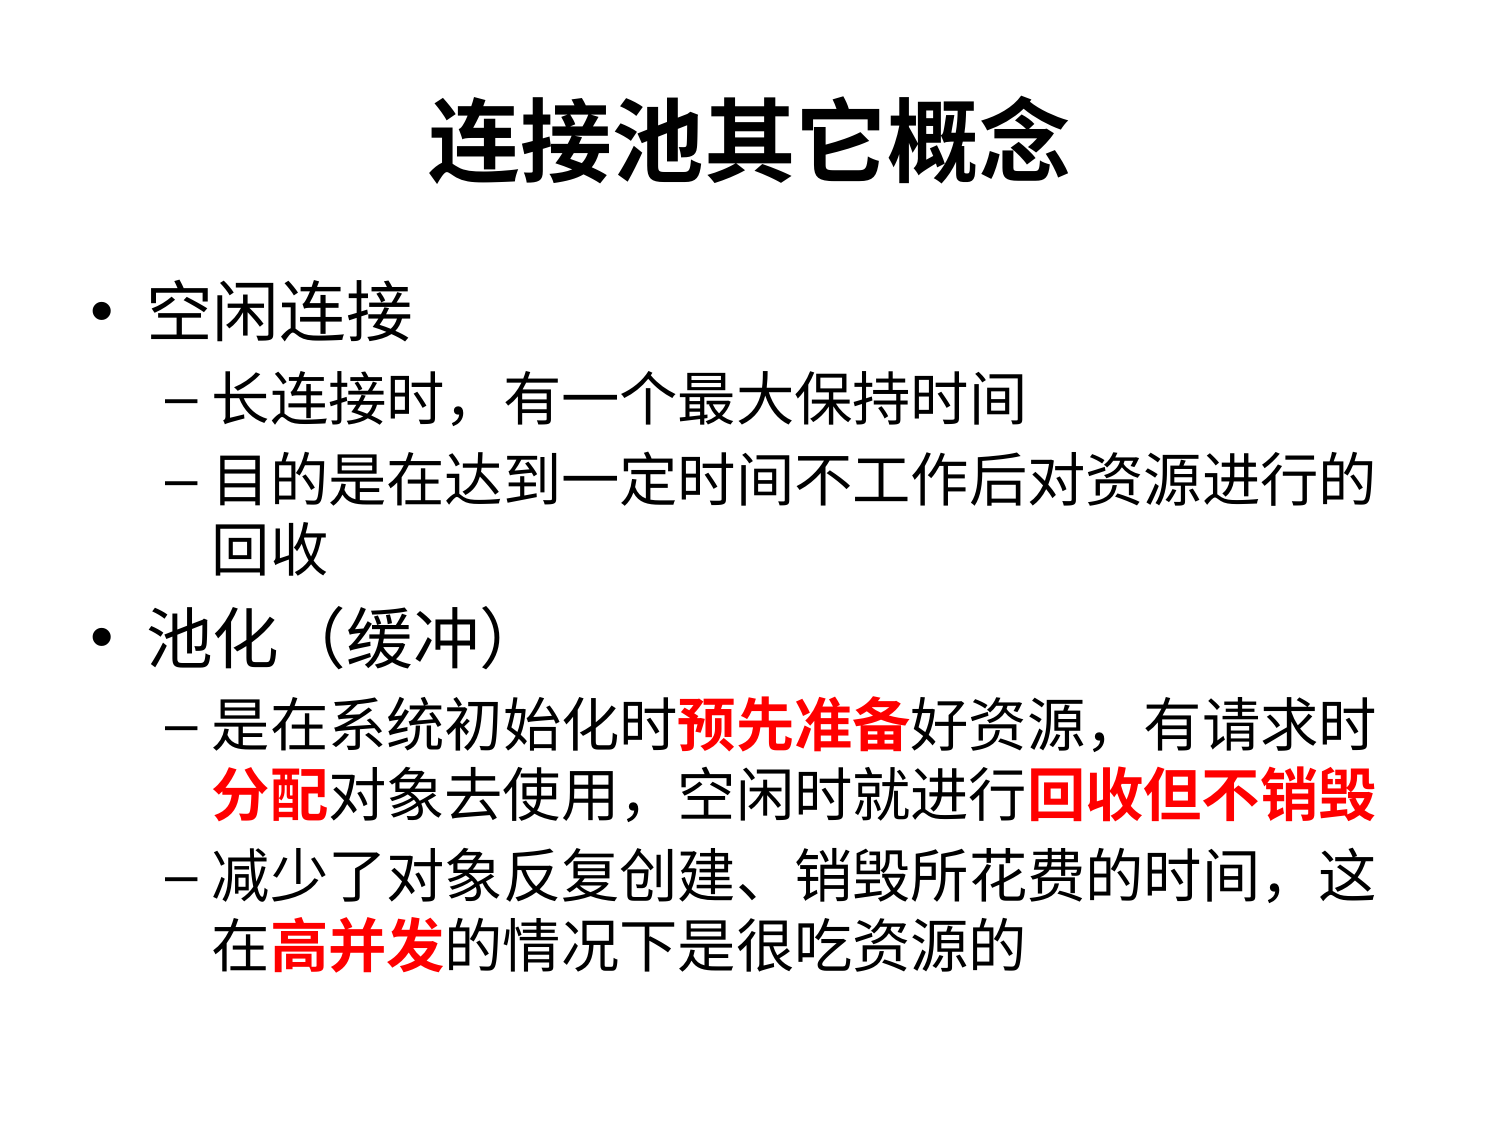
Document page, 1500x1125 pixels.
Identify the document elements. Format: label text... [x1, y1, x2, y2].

list 空闲连接 长连接时，有一个最大保持时间 目的是在达到一定时间不工作后对资源进行的回收 池化（缓冲） 是在系统初始化时预先准备好资源，有请求时分配对象去使用，空闲时就进行回收但不销毁 减少了对象反复创建、销毁所花费的时间，这在高并发的情况下是很吃资源的 [75, 262, 1425, 1005]
title 连接池其它概念 [75, 45, 1425, 233]
